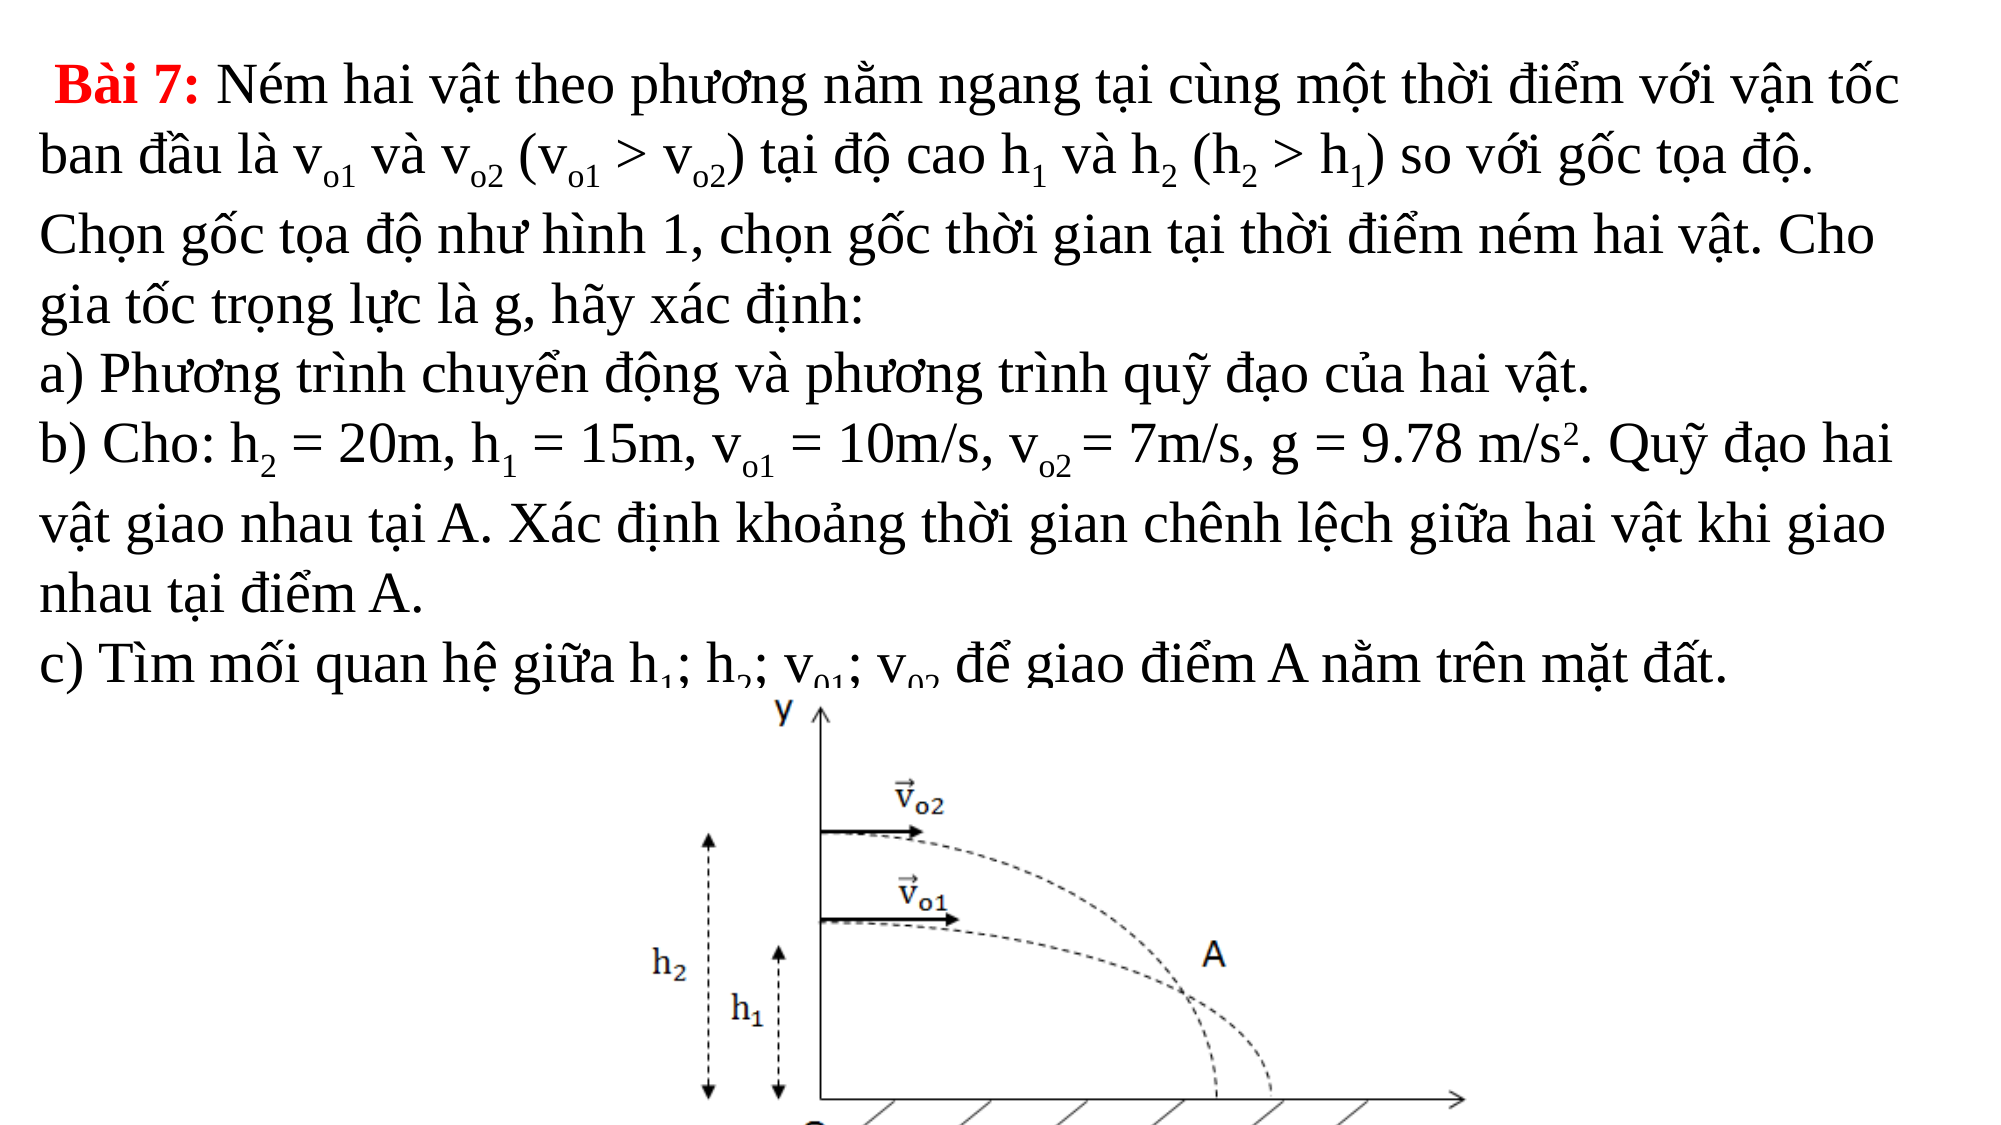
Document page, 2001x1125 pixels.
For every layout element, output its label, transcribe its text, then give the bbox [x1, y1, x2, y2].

picture [622, 688, 1479, 1125]
text_box Bài 7: Ném hai vật theo phương nằm ngang tại cùng một thời điểm với vận tốc ban đầu là vo1 và vo2 (vo1 > vo2) tại độ cao h1 và h2 (h2 > h1) so với gốc tọa độ. Chọn gốc tọa độ như hình 1, chọn gốc thời gian tại thời điểm ném hai vật. Cho gia tốc trọng lực là g, hãy xác định: a) Phương trình chuyển động và phương trình quỹ đạo của hai vật. b) Cho: h2 = 20m, h1 = 15m, vo1 = 10m/s, vo2 = 7m/s, g = 9.78 m/s2. Quỹ đạo hai vật giao nhau tại A. Xác định khoảng thời gian chênh lệch giữa hai vật khi giao nhau tại điểm A. c) Tìm mối quan hệ giữa h1; h2; v01; v02 để giao điểm A nằm trên mặt đất. [24, 37, 1944, 712]
